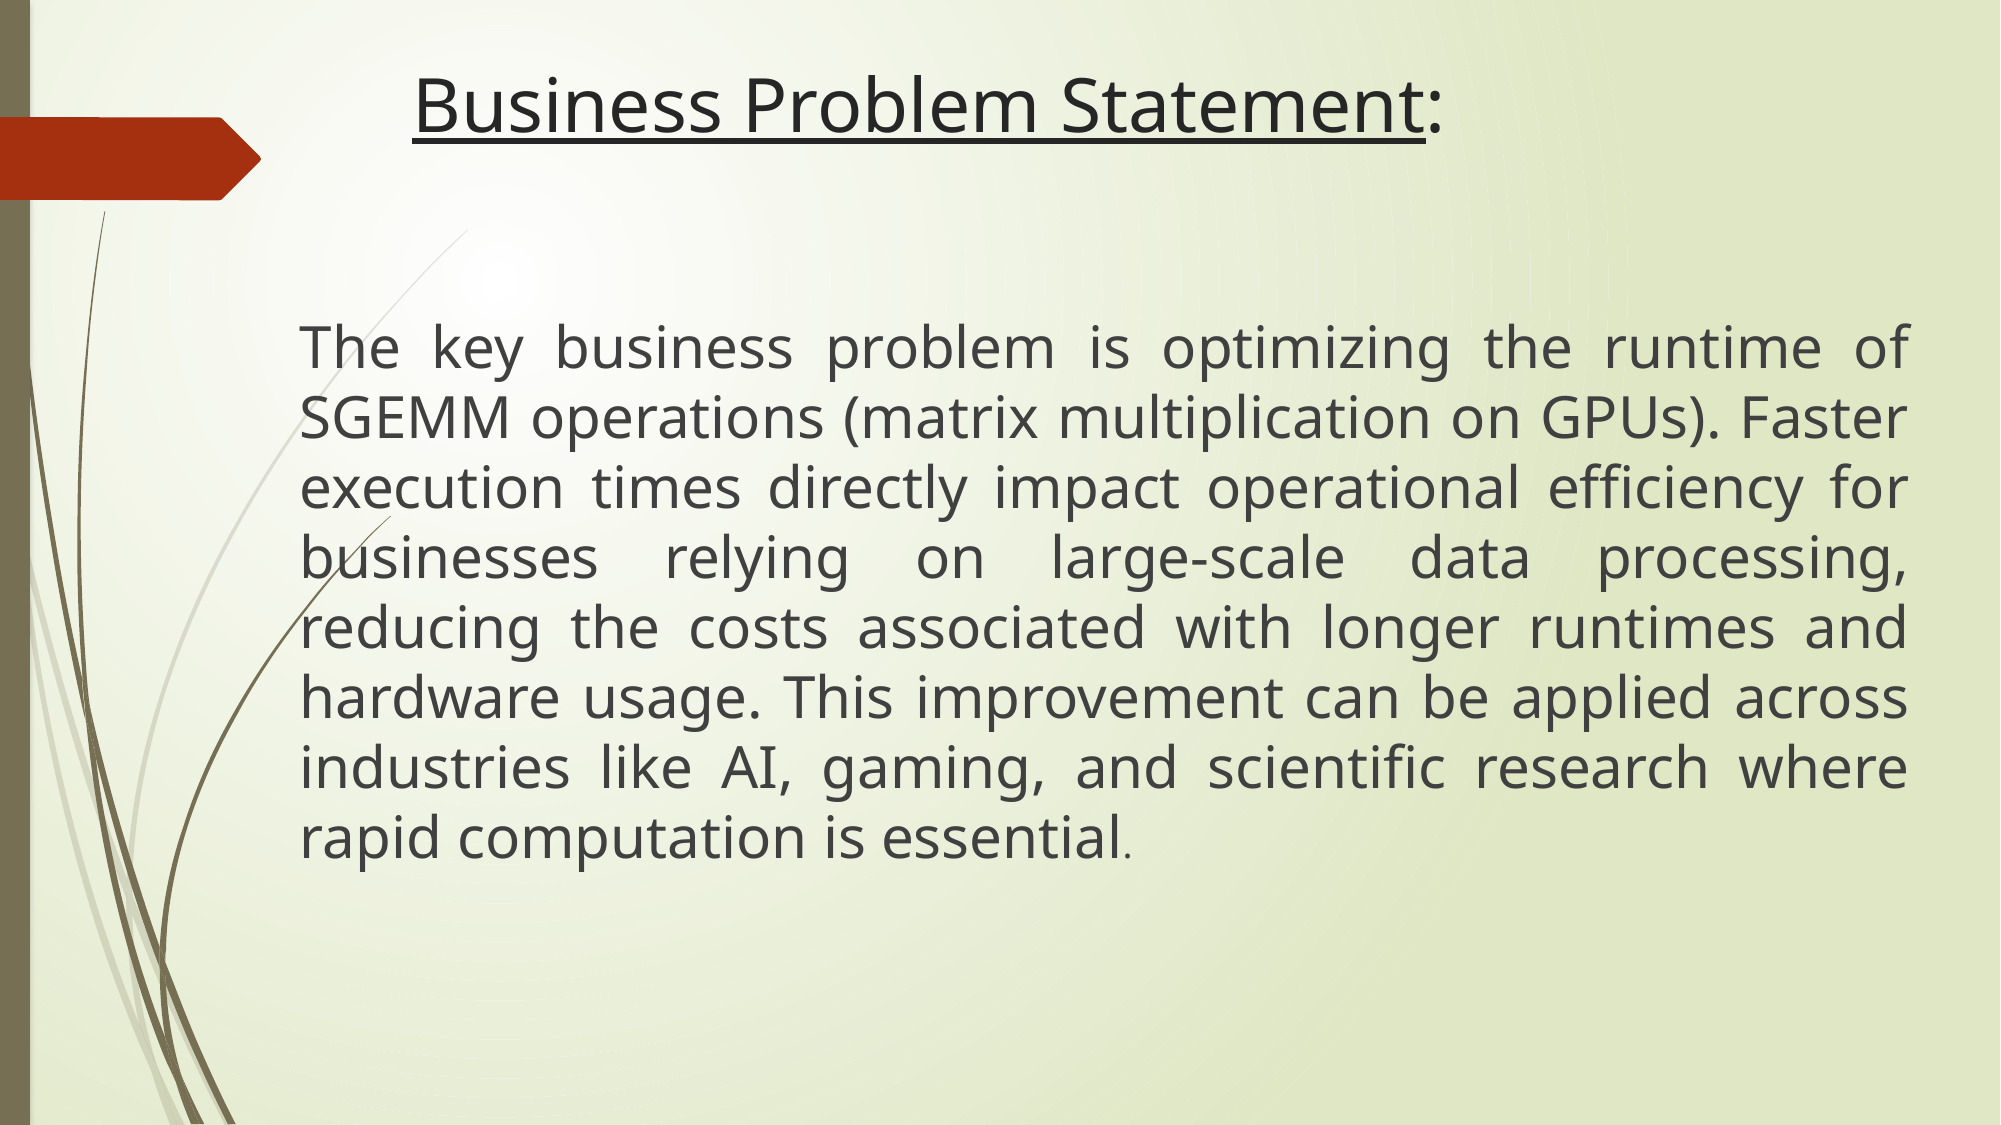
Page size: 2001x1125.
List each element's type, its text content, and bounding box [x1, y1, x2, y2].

list The key business problem is optimizing the runtime of SGEMM operations (matrix multiplication on GPUs). Faster execution times directly impact operational efficiency for businesses relying on large-scale data processing, reducing the costs associated with longer runtimes and hardware usage. This improvement can be applied across industries like AI, gaming, and scientific research where rapid computation is essential. [284, 263, 1925, 917]
title Business Problem Statement: [397, 50, 1857, 263]
